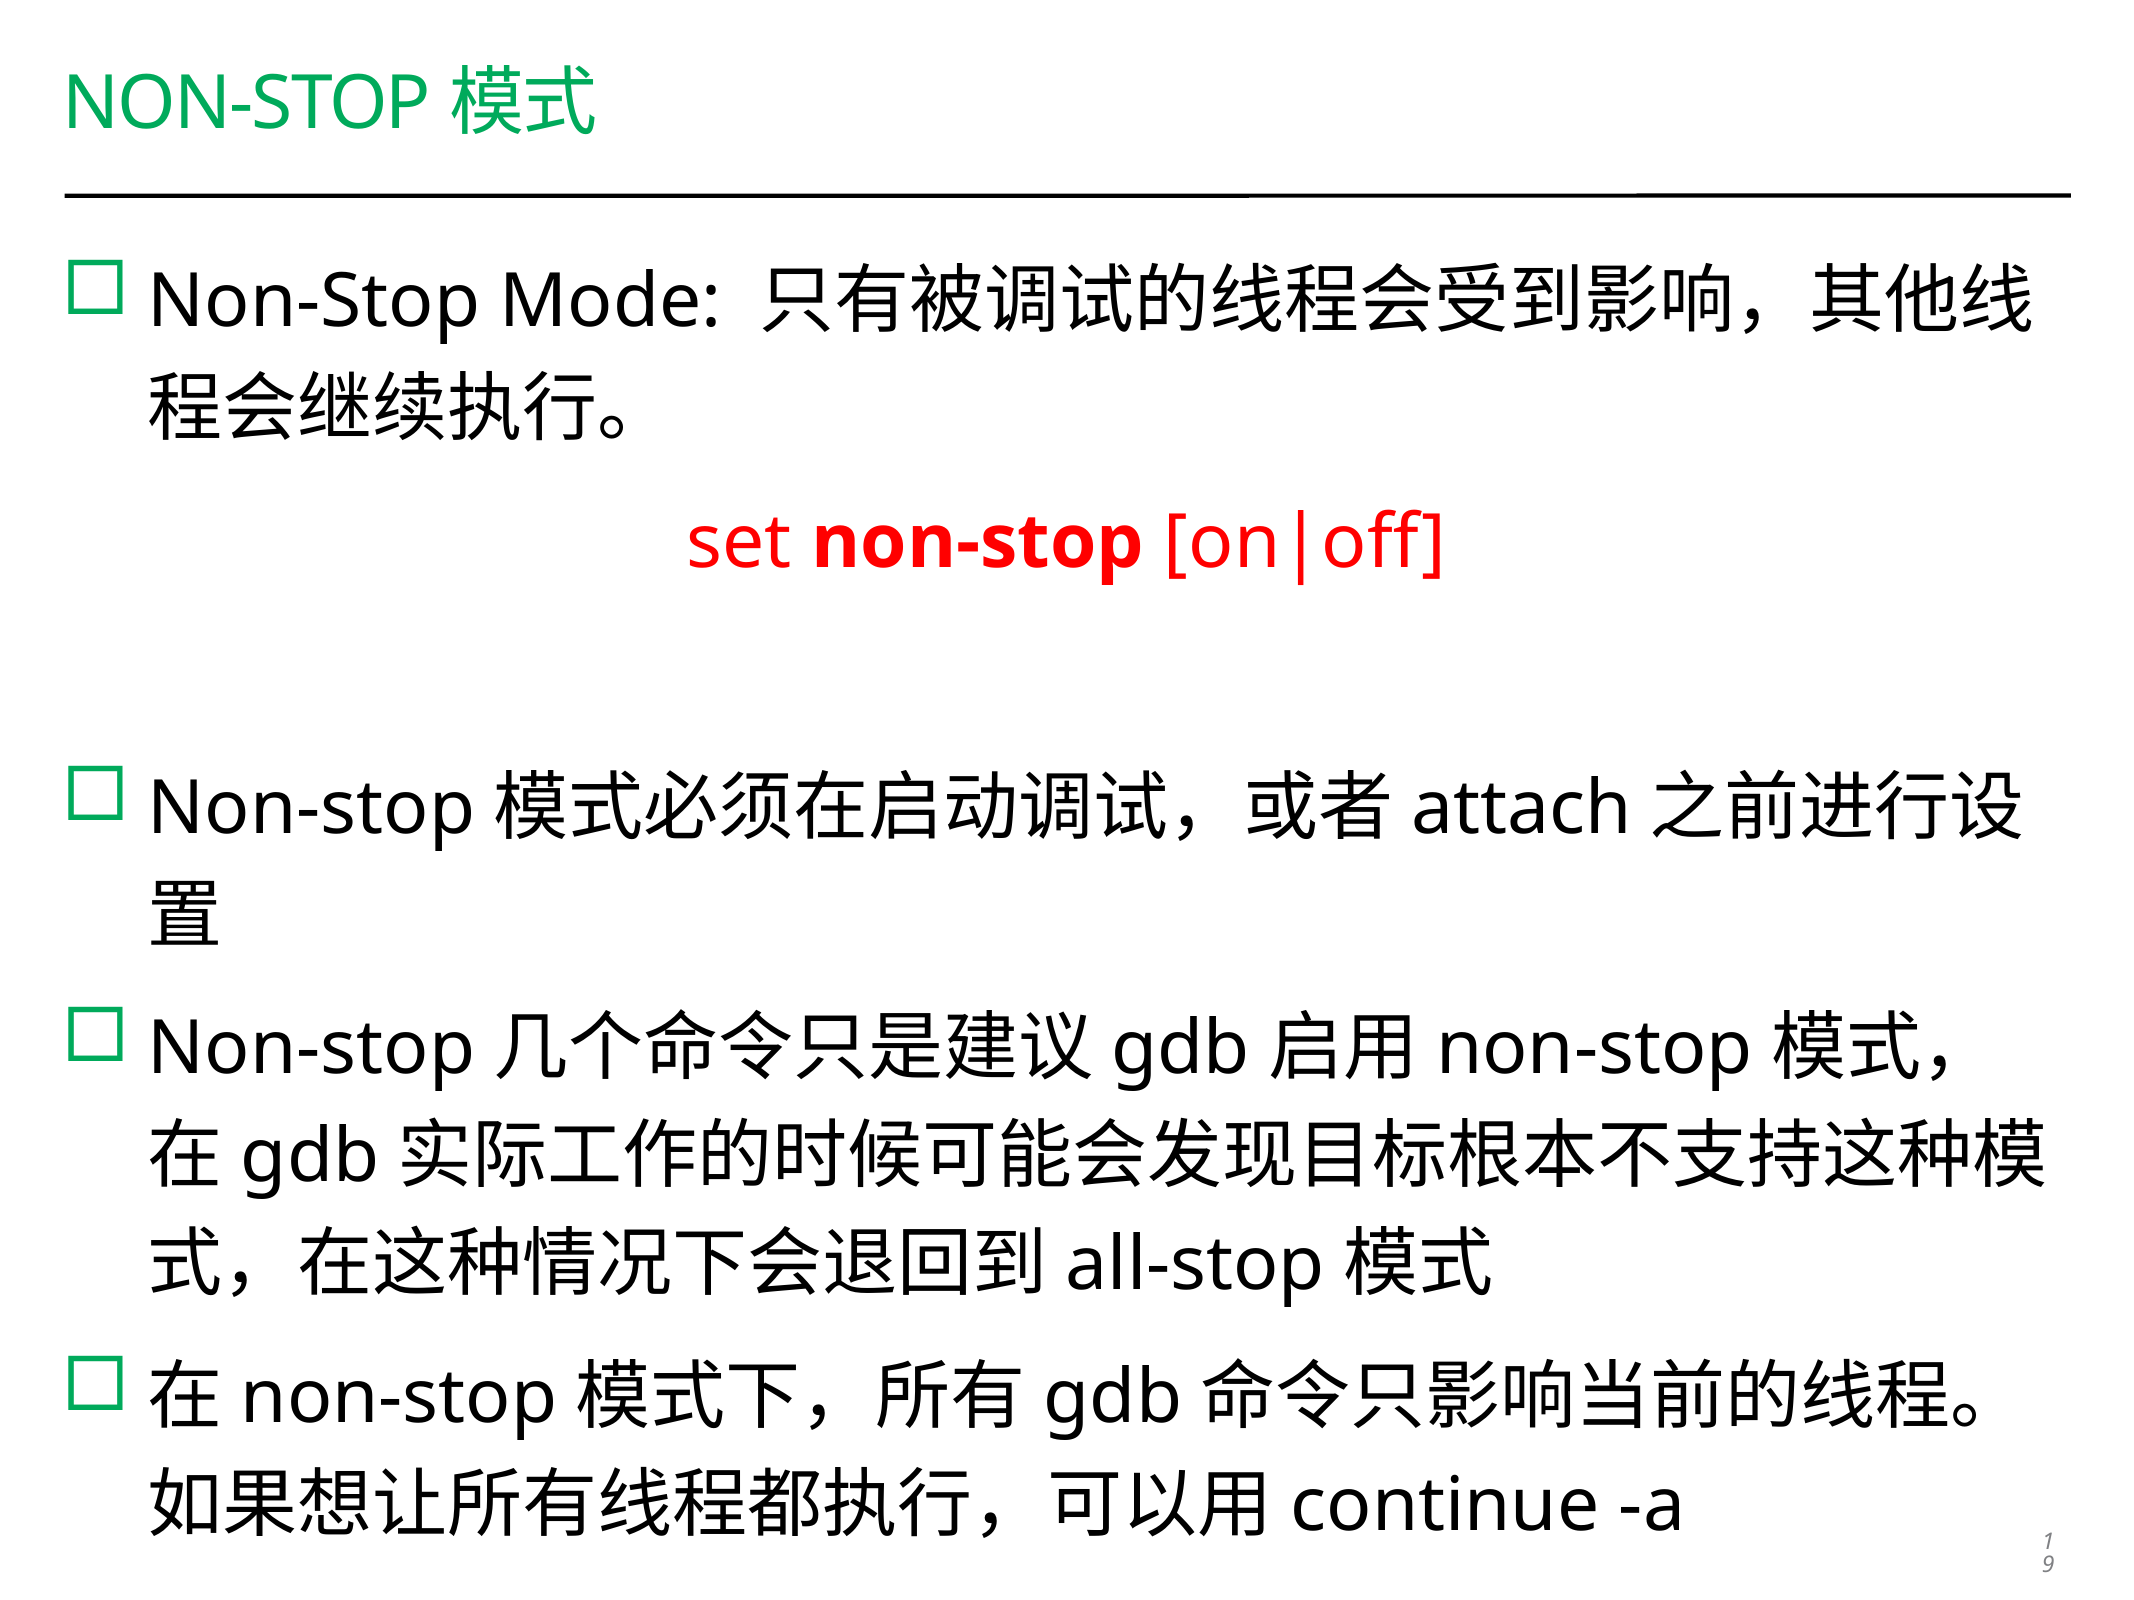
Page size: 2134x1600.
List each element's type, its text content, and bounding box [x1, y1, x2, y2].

slide_number 19 [2026, 1518, 2071, 1567]
list Non-Stop Mode: 只有被调试的线程会受到影响，其他线程会继续执行。 set non-stop [on|off] Non-stop模式必须在启动调试，或者attach之前进行设置 Non-stop几个命令只是建议gdb启用non-stop模式，在gdb实际工作的时候可能会发现目标根本不支持这种模式，在这种情况下会退回到all-stop模式 在non-stop模式下，所有gdb命令只影响当前的线程。如果想让所有线程都执行，可以用continue -a [62, 233, 2071, 1486]
title Non-stop模式 [62, 50, 2071, 169]
